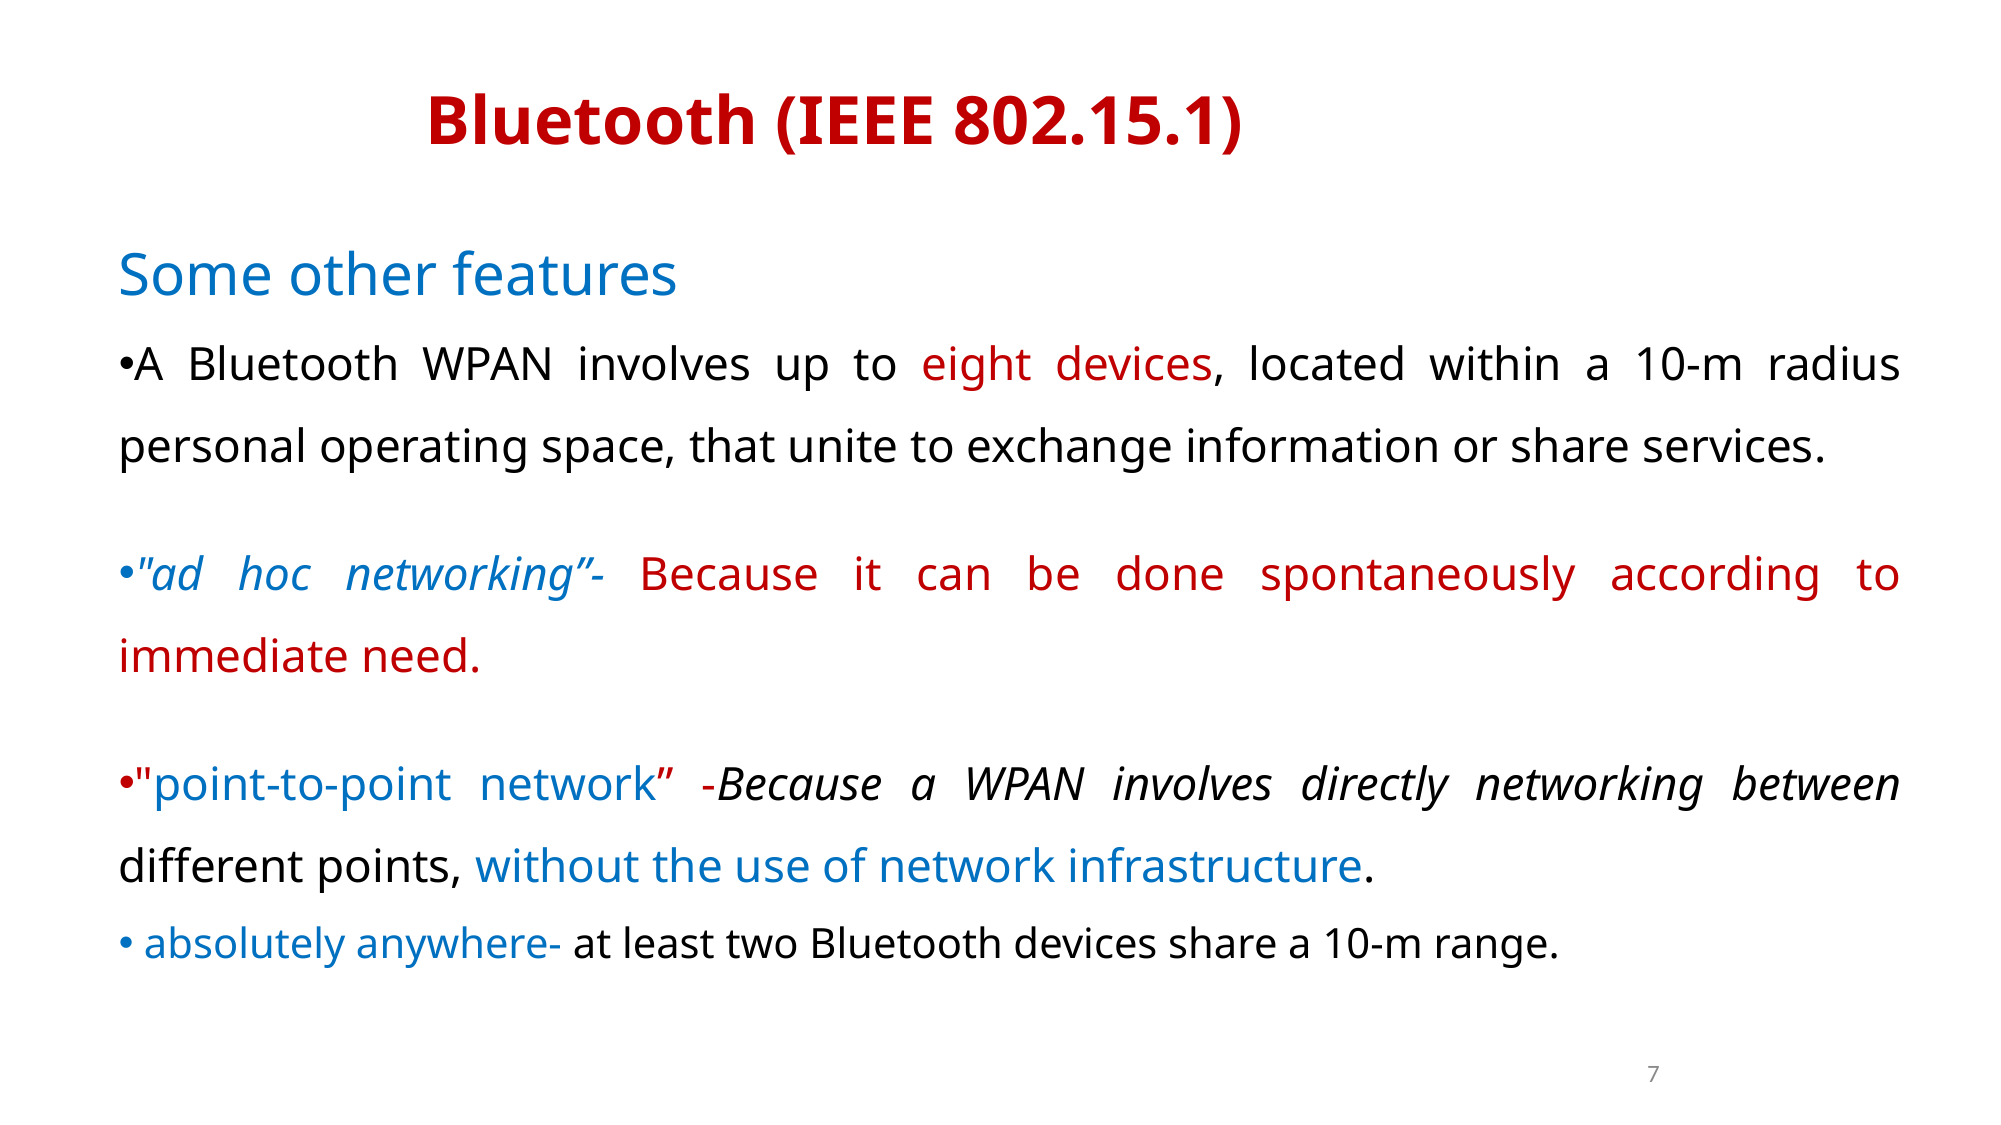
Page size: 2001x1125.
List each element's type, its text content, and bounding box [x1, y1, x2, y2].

text_box Some other features A Bluetooth WPAN involves up to eight devices, located within a 10-m radius personal operating space, that unite to exchange information or share services. "ad hoc networking”- Because it can be done spontaneously according to immediate need. "point-to-point network” -Because a WPAN involves directly networking between different points, without the use of network infrastructure. absolutely anywhere- at least two Bluetooth devices share a 10-m range. [104, 194, 1917, 966]
text_box ‹#› [1324, 1042, 1675, 1103]
text_box Bluetooth (IEEE 802.15.1) [410, 30, 1441, 166]
